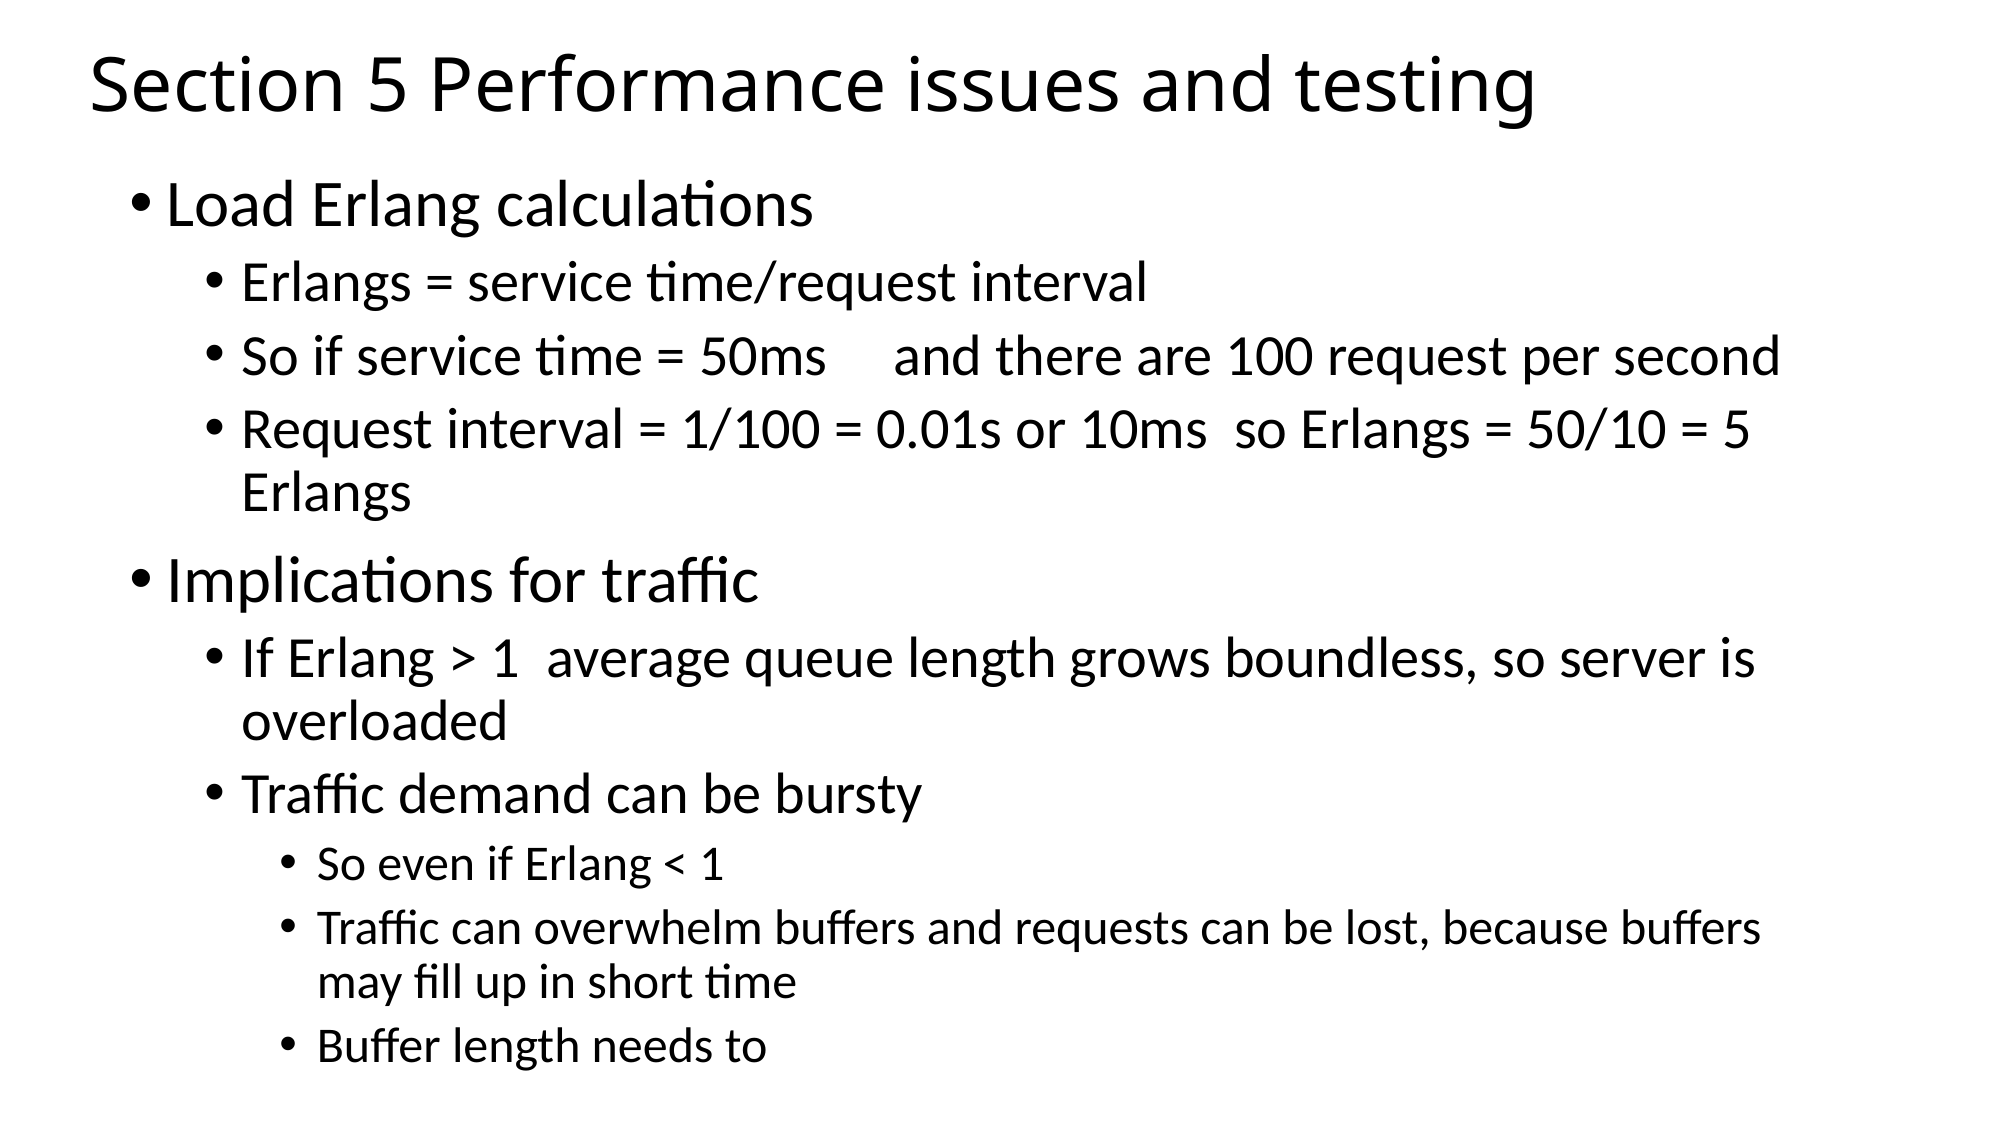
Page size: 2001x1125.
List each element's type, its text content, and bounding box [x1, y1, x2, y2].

title Section 5 Performance issues and testing [74, 0, 1800, 196]
list Load Erlang calculations Erlangs = service time/request interval So if service time = 50ms and there are 100 request per second Request interval = 1/100 = 0.01s or 10ms so Erlangs = 50/10 = 5 Erlangs Implications for traffic If Erlang > 1 average queue length grows boundless, so server is overloaded Traffic demand can be bursty So even if Erlang < 1 Traffic can overwhelm buffers and requests can be lost, because buffers may fill up in short time Buffer length needs to [114, 161, 1840, 876]
